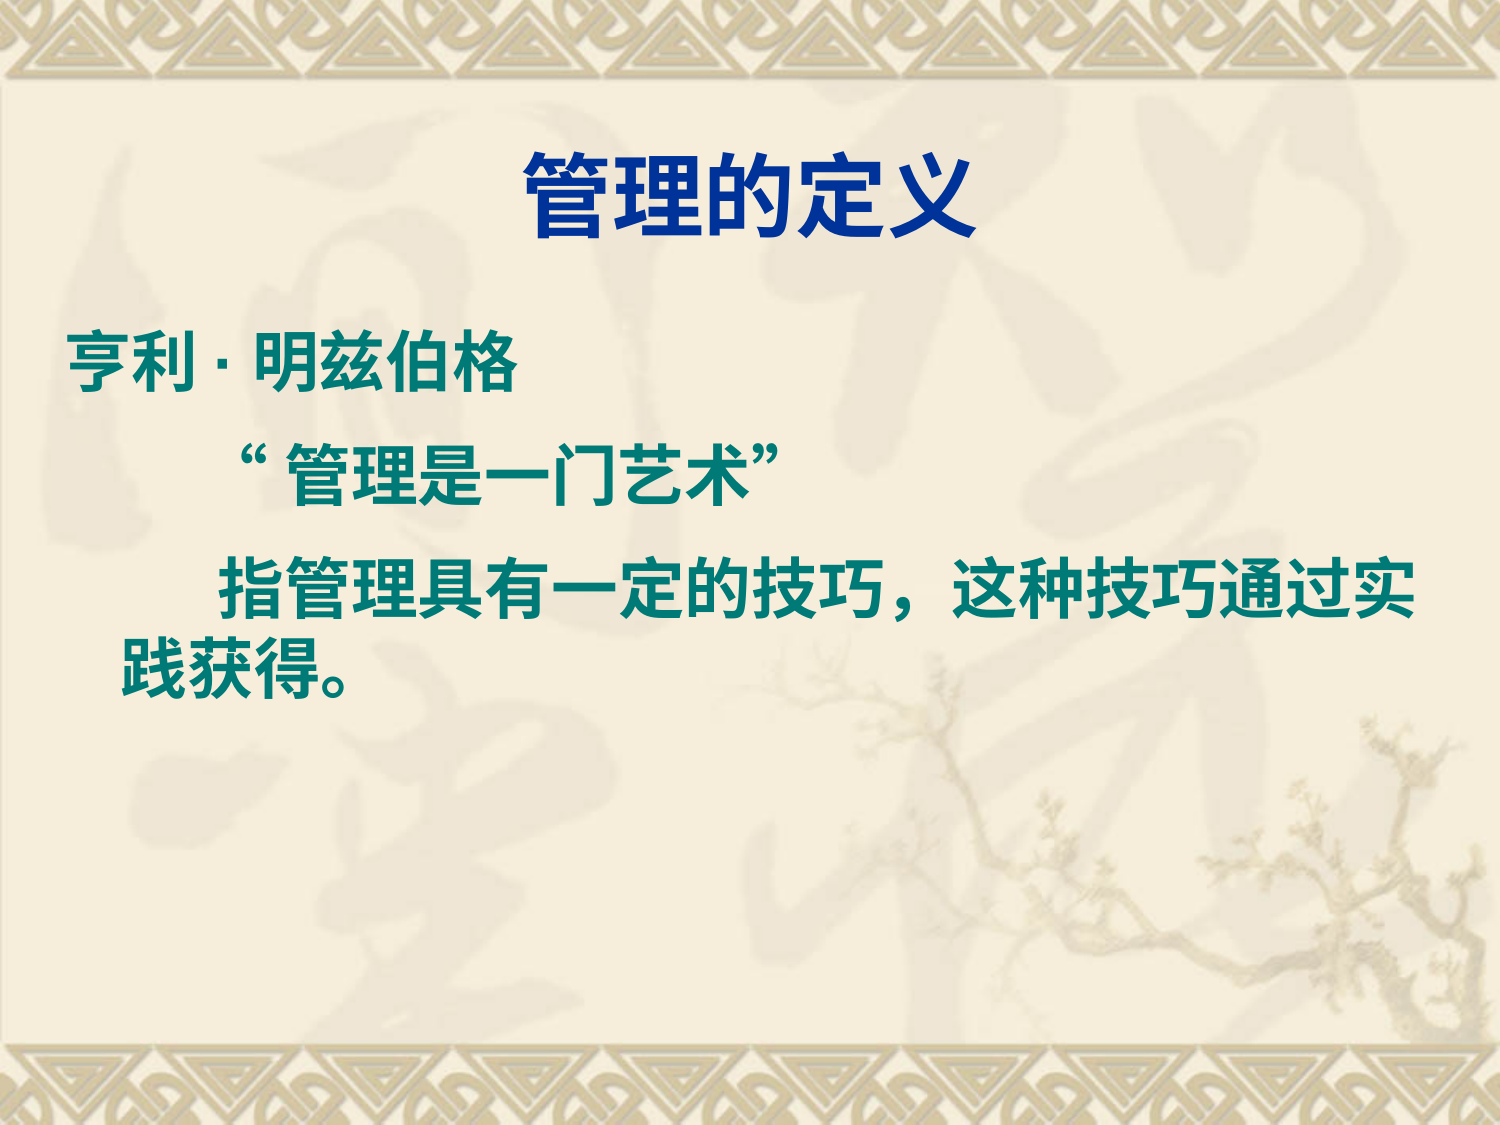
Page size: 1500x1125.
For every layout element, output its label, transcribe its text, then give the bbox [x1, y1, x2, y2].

list 亨利·明兹伯格 “管理是一门艺术” 指管理具有一定的技巧，这种技巧通过实践获得。 [49, 312, 1451, 1001]
picture [0, 0, 1500, 1125]
title 管理的定义 [49, 99, 1451, 288]
